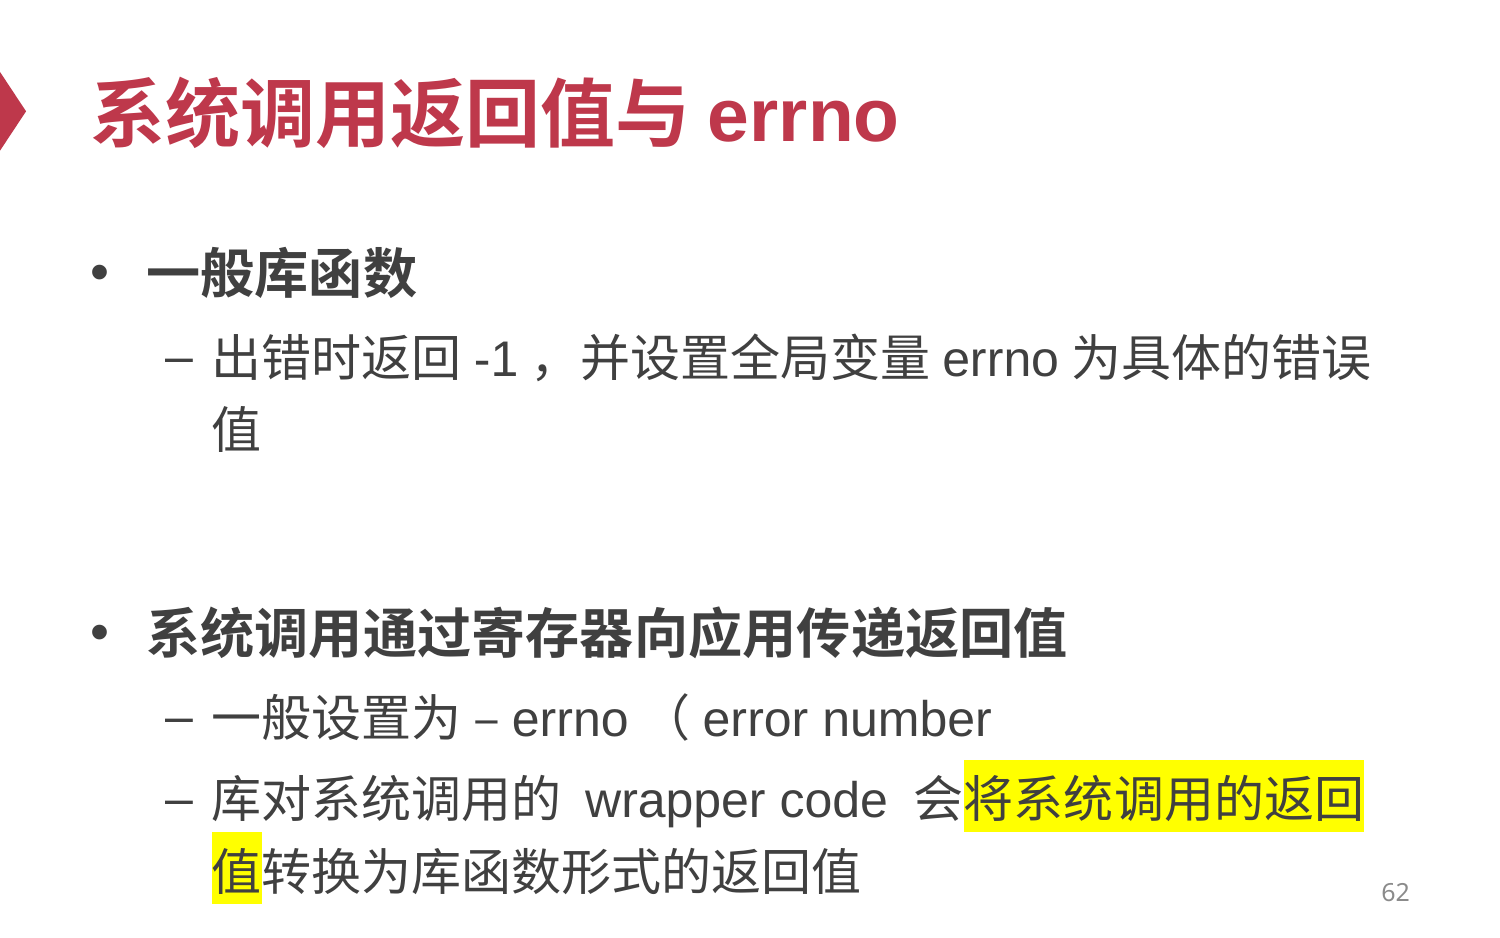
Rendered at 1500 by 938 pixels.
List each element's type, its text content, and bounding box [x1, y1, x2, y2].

list 一般库函数 出错时返回-1，并设置全局变量errno为具体的错误值 系统调用通过寄存器向应用传递返回值 一般设置为 –errno（error number 库对系统调用的 wrapper code 会将系统调用的返回值转换为库函数形式的返回值 [75, 218, 1425, 838]
slide_number 62 [1074, 868, 1425, 919]
title 系统调用返回值与errno [75, 37, 1425, 186]
